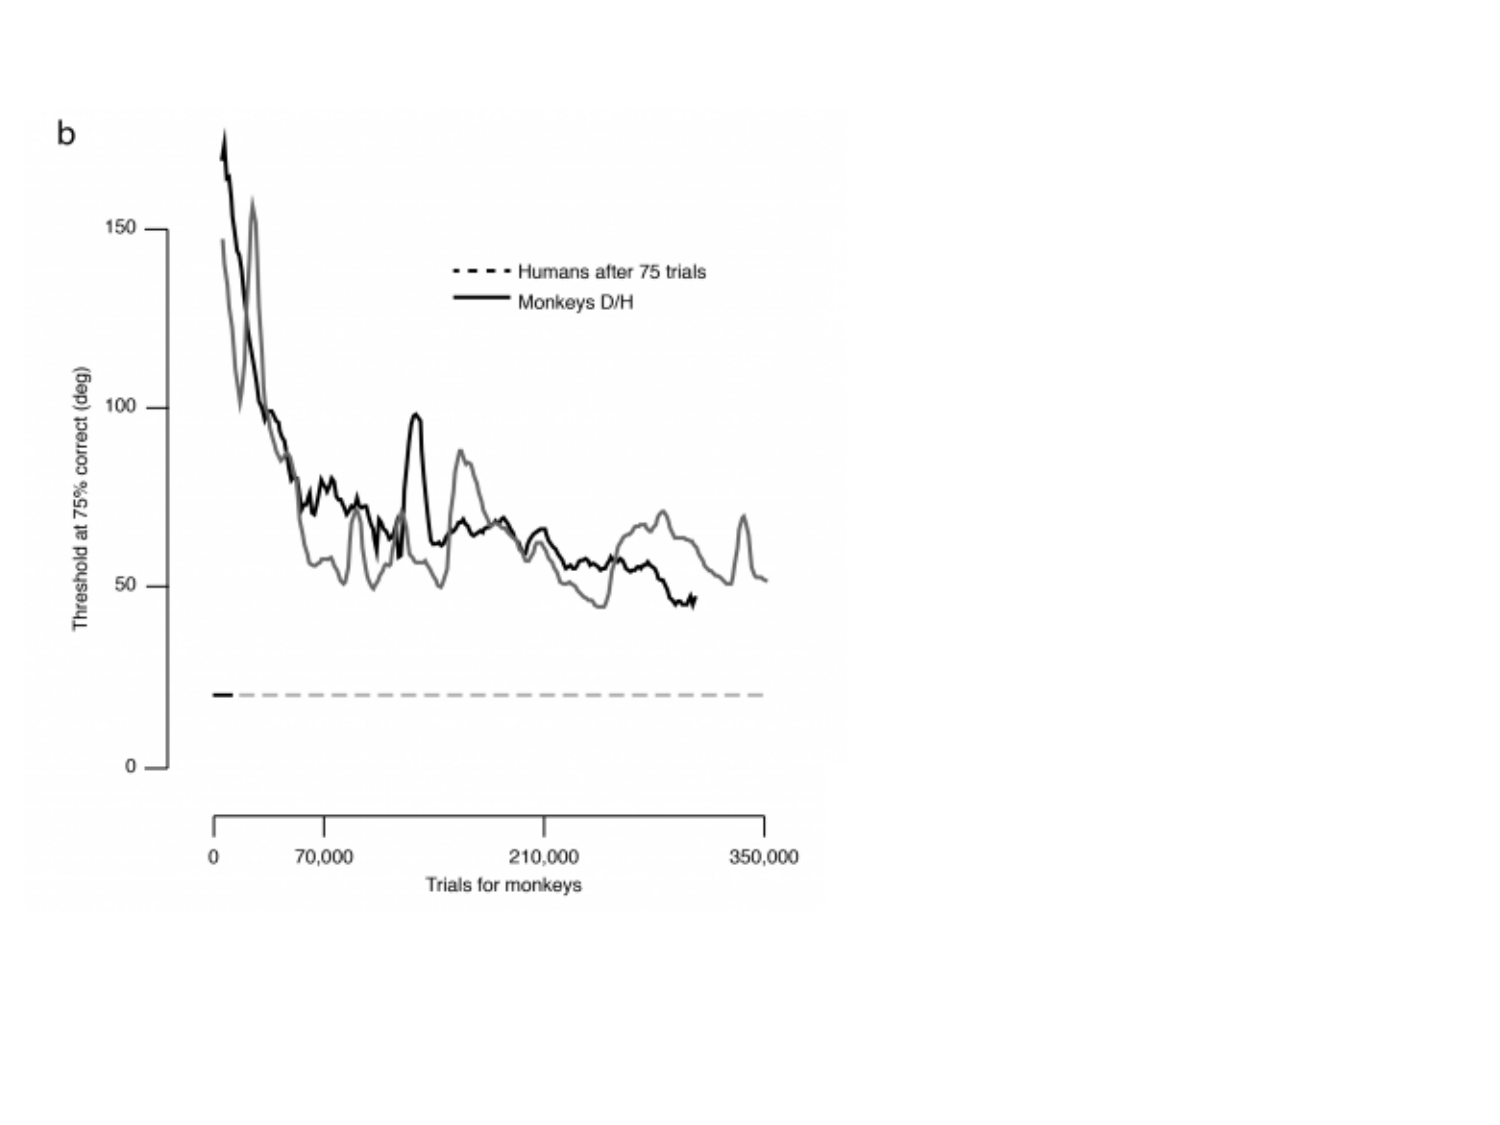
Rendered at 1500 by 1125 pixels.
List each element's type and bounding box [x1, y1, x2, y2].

picture [24, 108, 907, 913]
